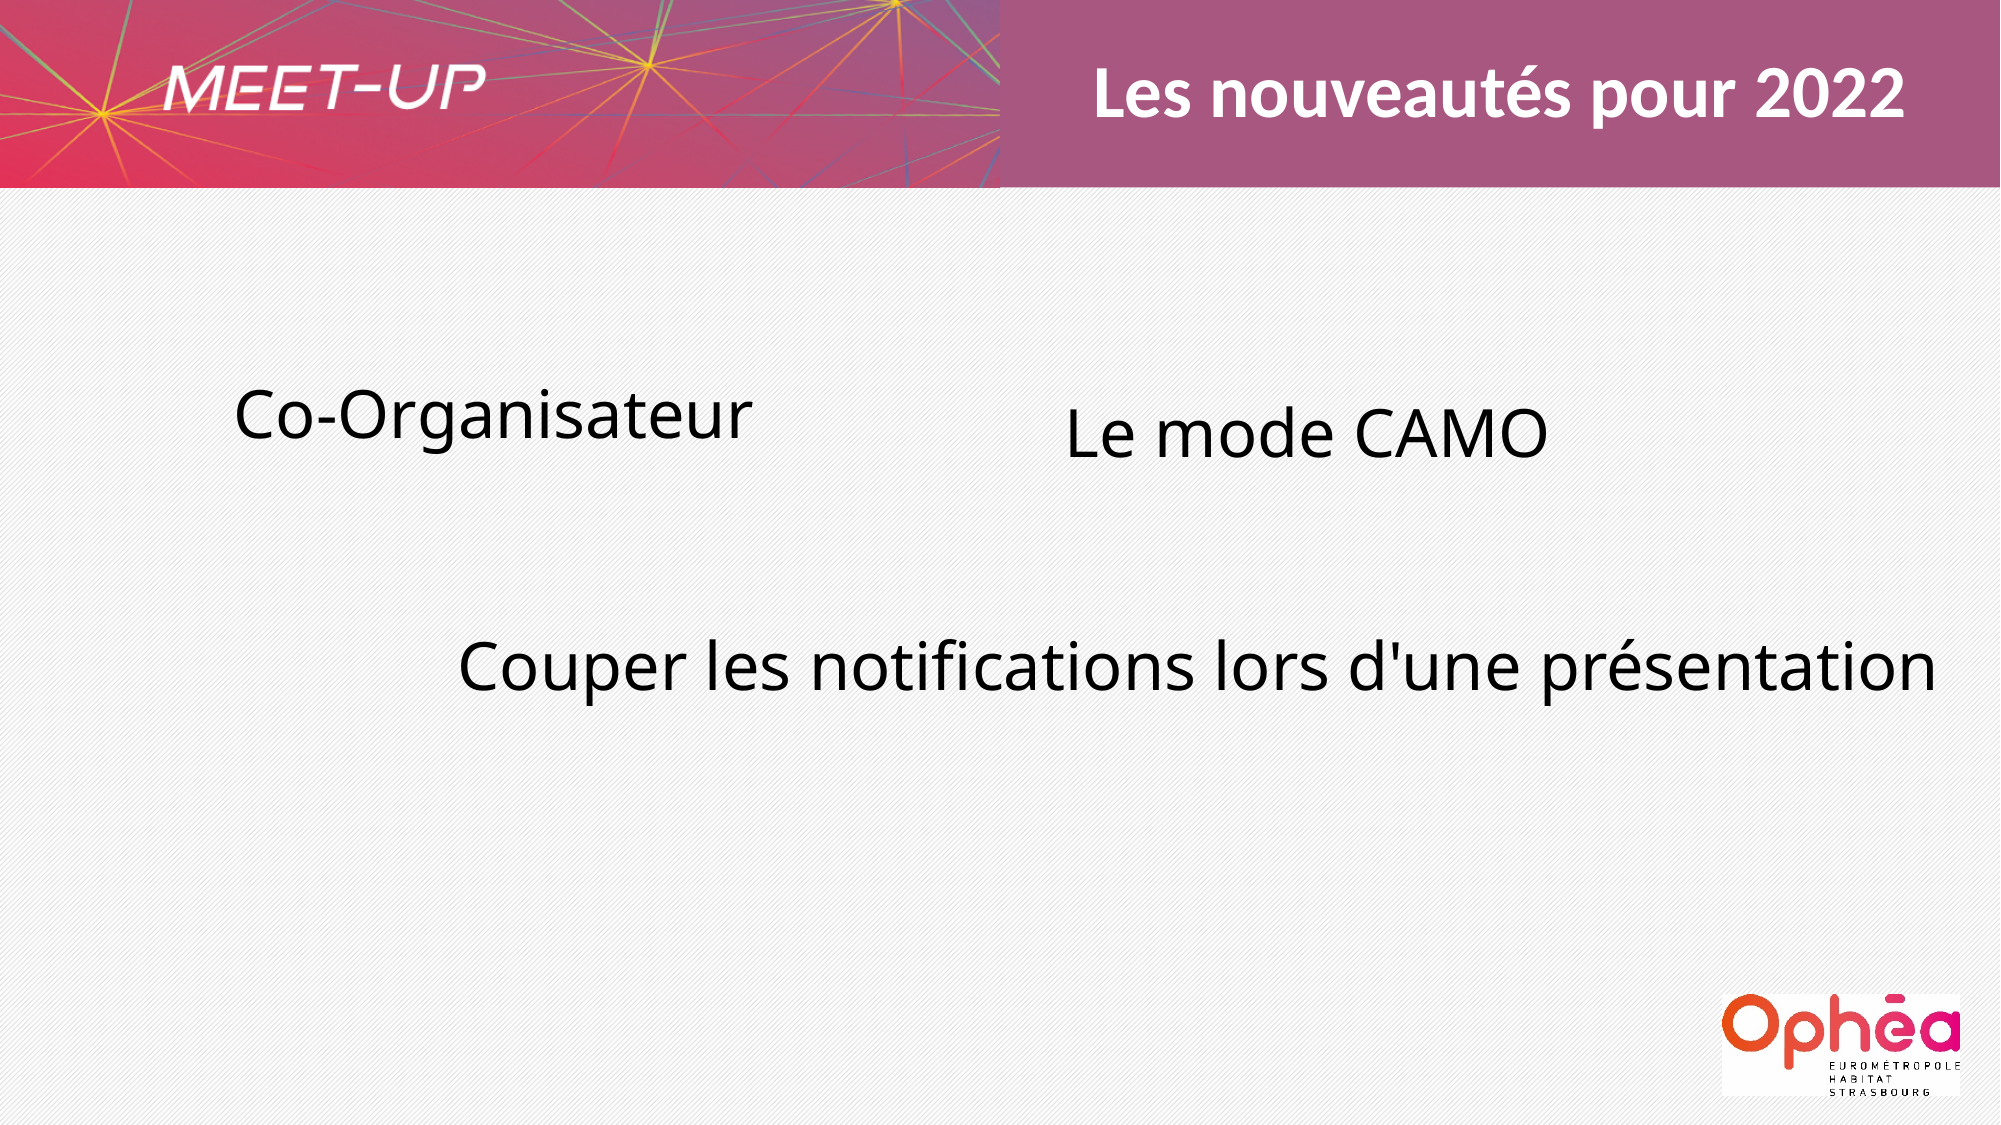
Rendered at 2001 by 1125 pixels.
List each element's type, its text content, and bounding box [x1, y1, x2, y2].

text_box Le mode CAMO [1050, 383, 1664, 524]
picture [1722, 994, 1960, 1096]
text_box Co-Organisateur [218, 364, 855, 459]
title Les nouveautés pour 2022 [999, 0, 2000, 186]
text_box Couper les notifications lors d'une présentation [443, 616, 2000, 712]
picture [0, 0, 999, 188]
